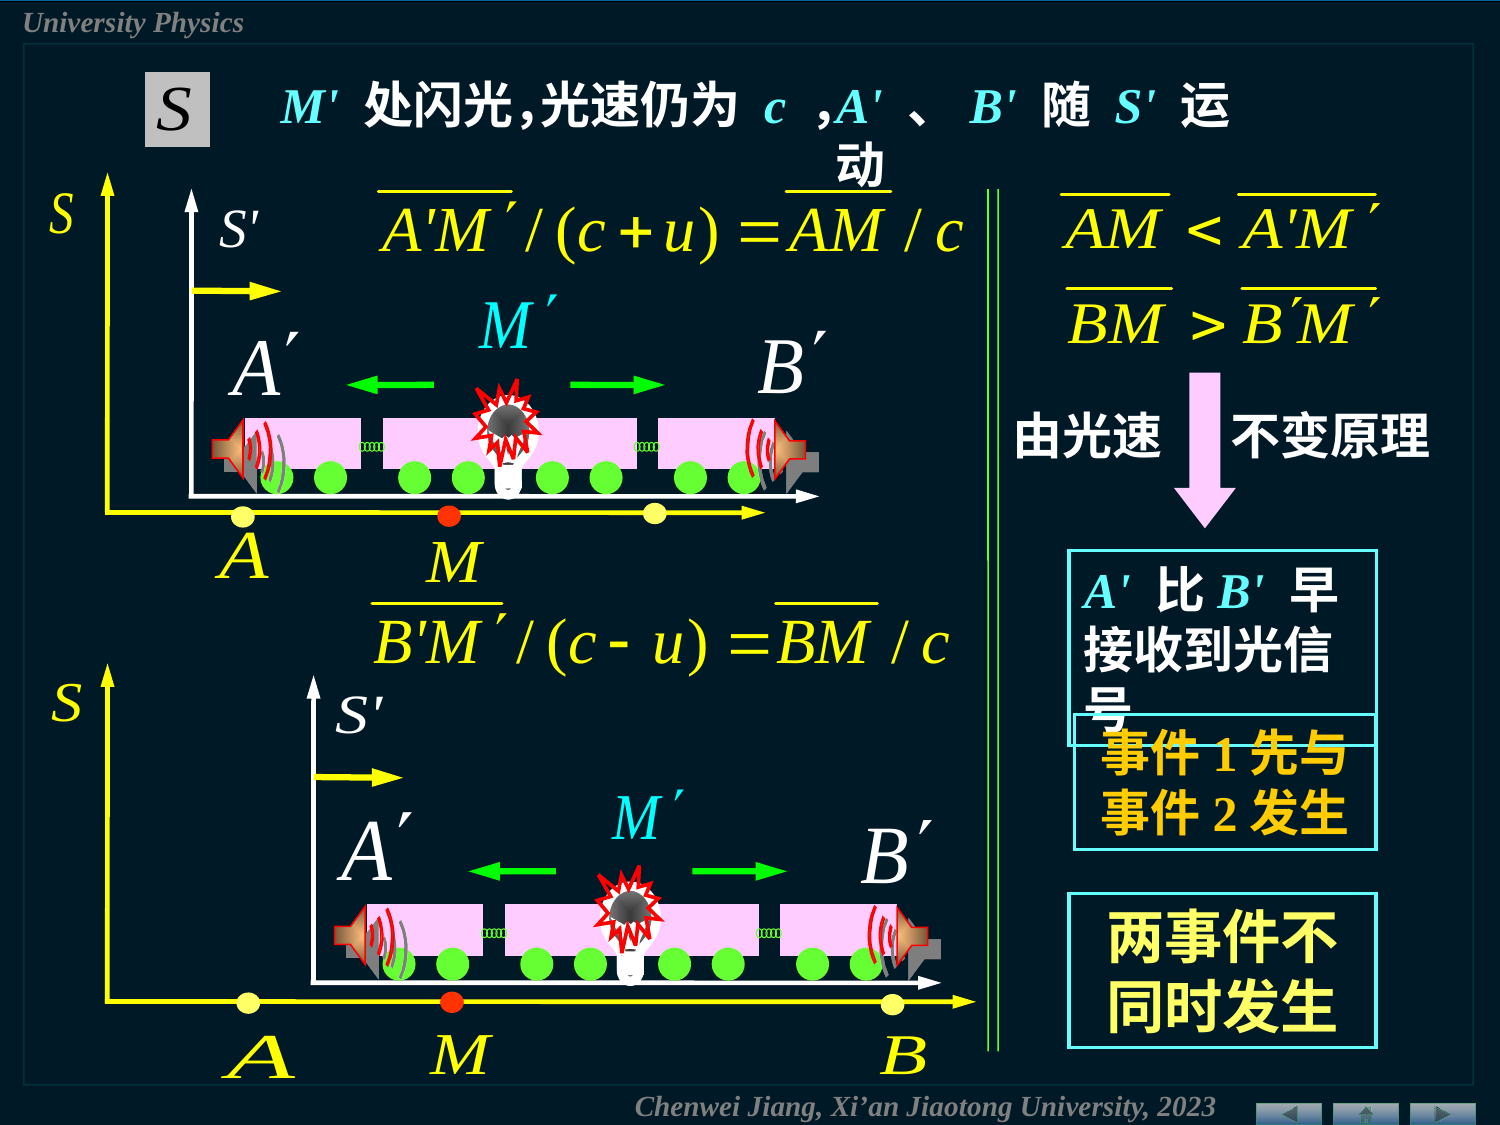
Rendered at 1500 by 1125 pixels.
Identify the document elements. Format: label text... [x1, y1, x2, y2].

text_box 光速仍为 c ， [526, 66, 821, 142]
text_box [360, 588, 963, 691]
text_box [1049, 179, 1388, 260]
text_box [771, 288, 834, 497]
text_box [40, 663, 977, 1090]
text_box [201, 506, 283, 590]
text_box [1175, 373, 1235, 528]
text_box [144, 71, 211, 148]
text_box 由光速 不变原理 [1220, 397, 1459, 472]
text_box 两事件不同时发生 [1069, 893, 1376, 1048]
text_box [864, 994, 944, 1085]
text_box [367, 176, 975, 279]
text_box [1055, 274, 1388, 354]
text_box A' 、B' 随 S' 运动 [821, 66, 1294, 202]
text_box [40, 172, 766, 593]
text_box A' 比B' 早接收到光信号 [1068, 550, 1377, 746]
text_box 由光速 不变原理 [999, 397, 1190, 472]
text_box 事件1先与事件2发生 [1074, 714, 1376, 850]
text_box M' 处闪光， [265, 66, 526, 142]
